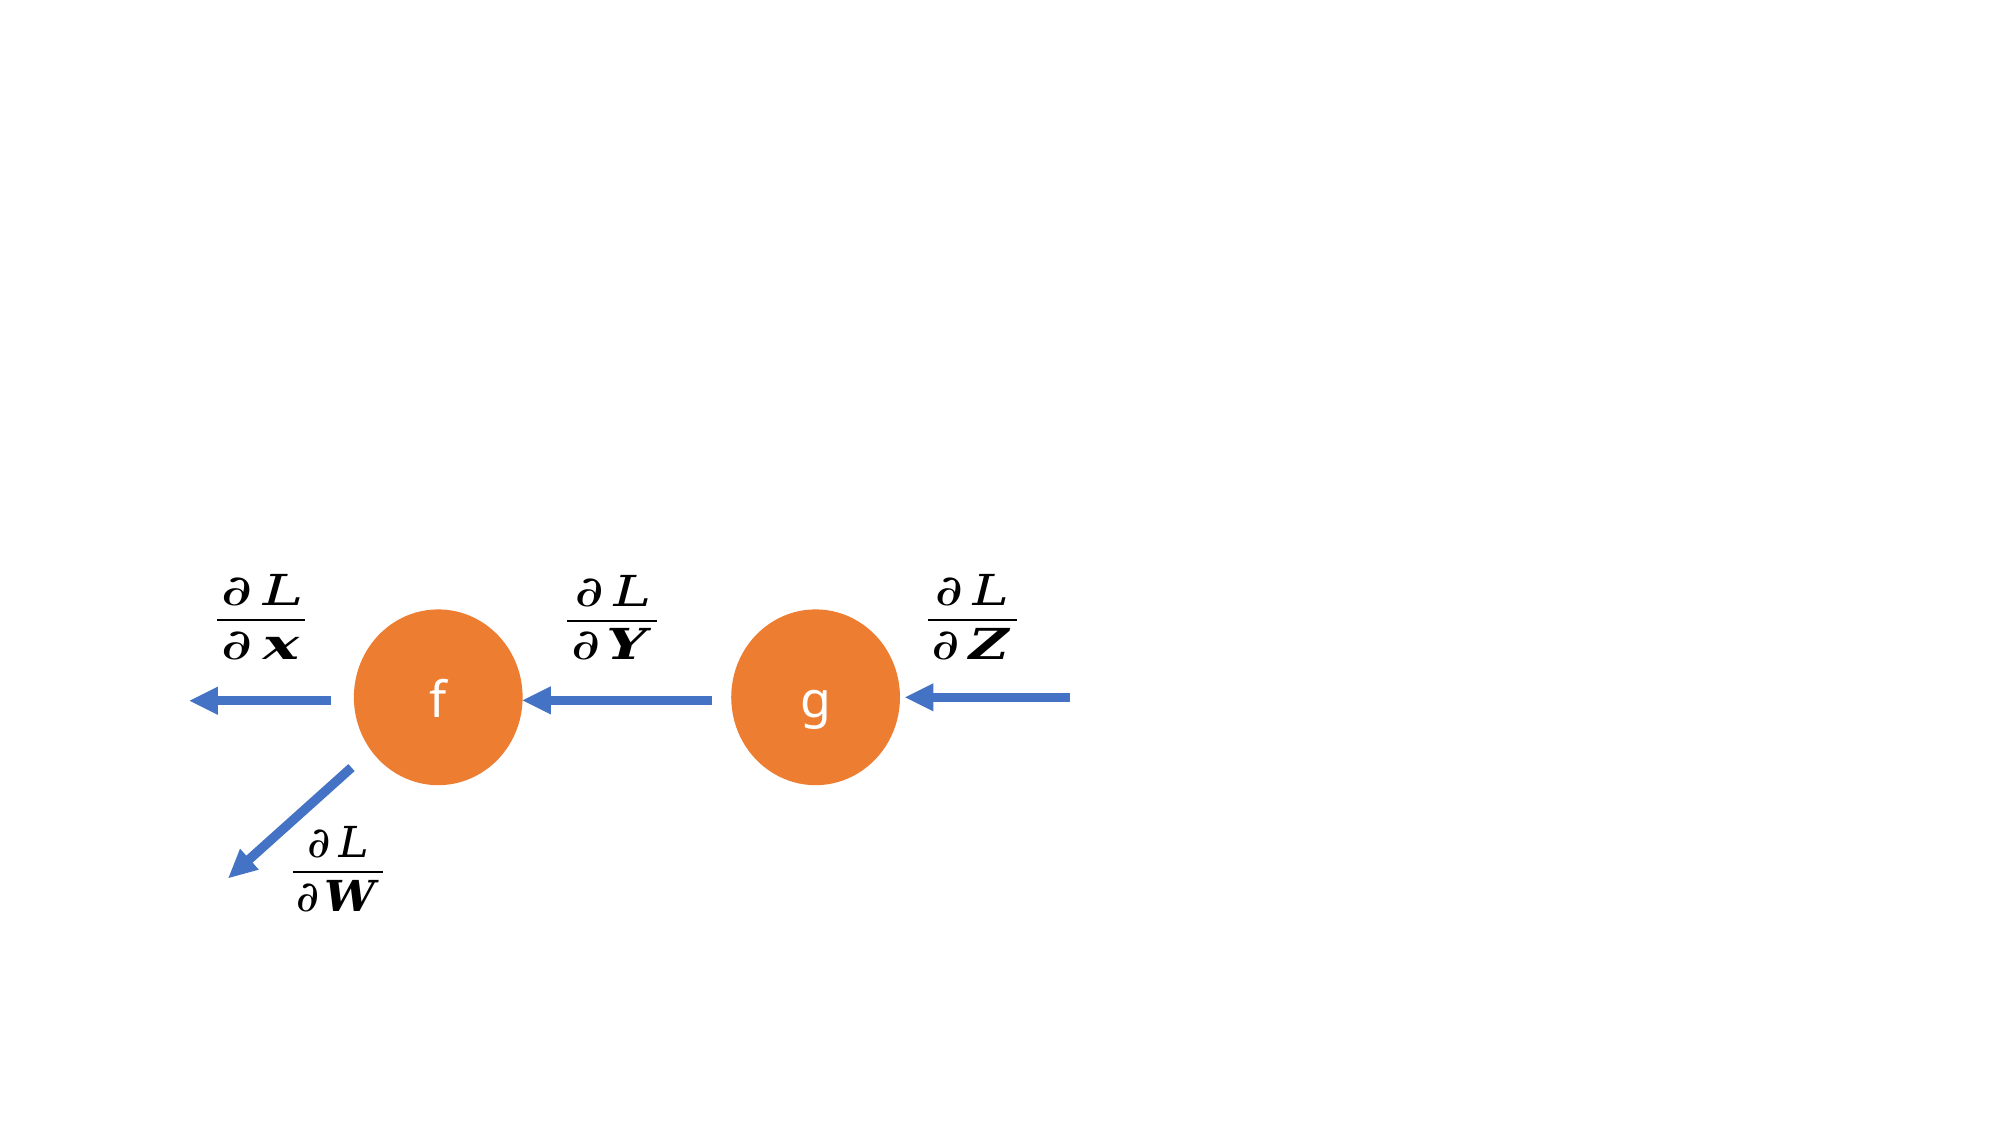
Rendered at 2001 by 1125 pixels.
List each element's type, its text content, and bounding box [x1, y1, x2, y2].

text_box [228, 767, 352, 879]
text_box f [352, 608, 524, 787]
text_box g [730, 608, 902, 787]
